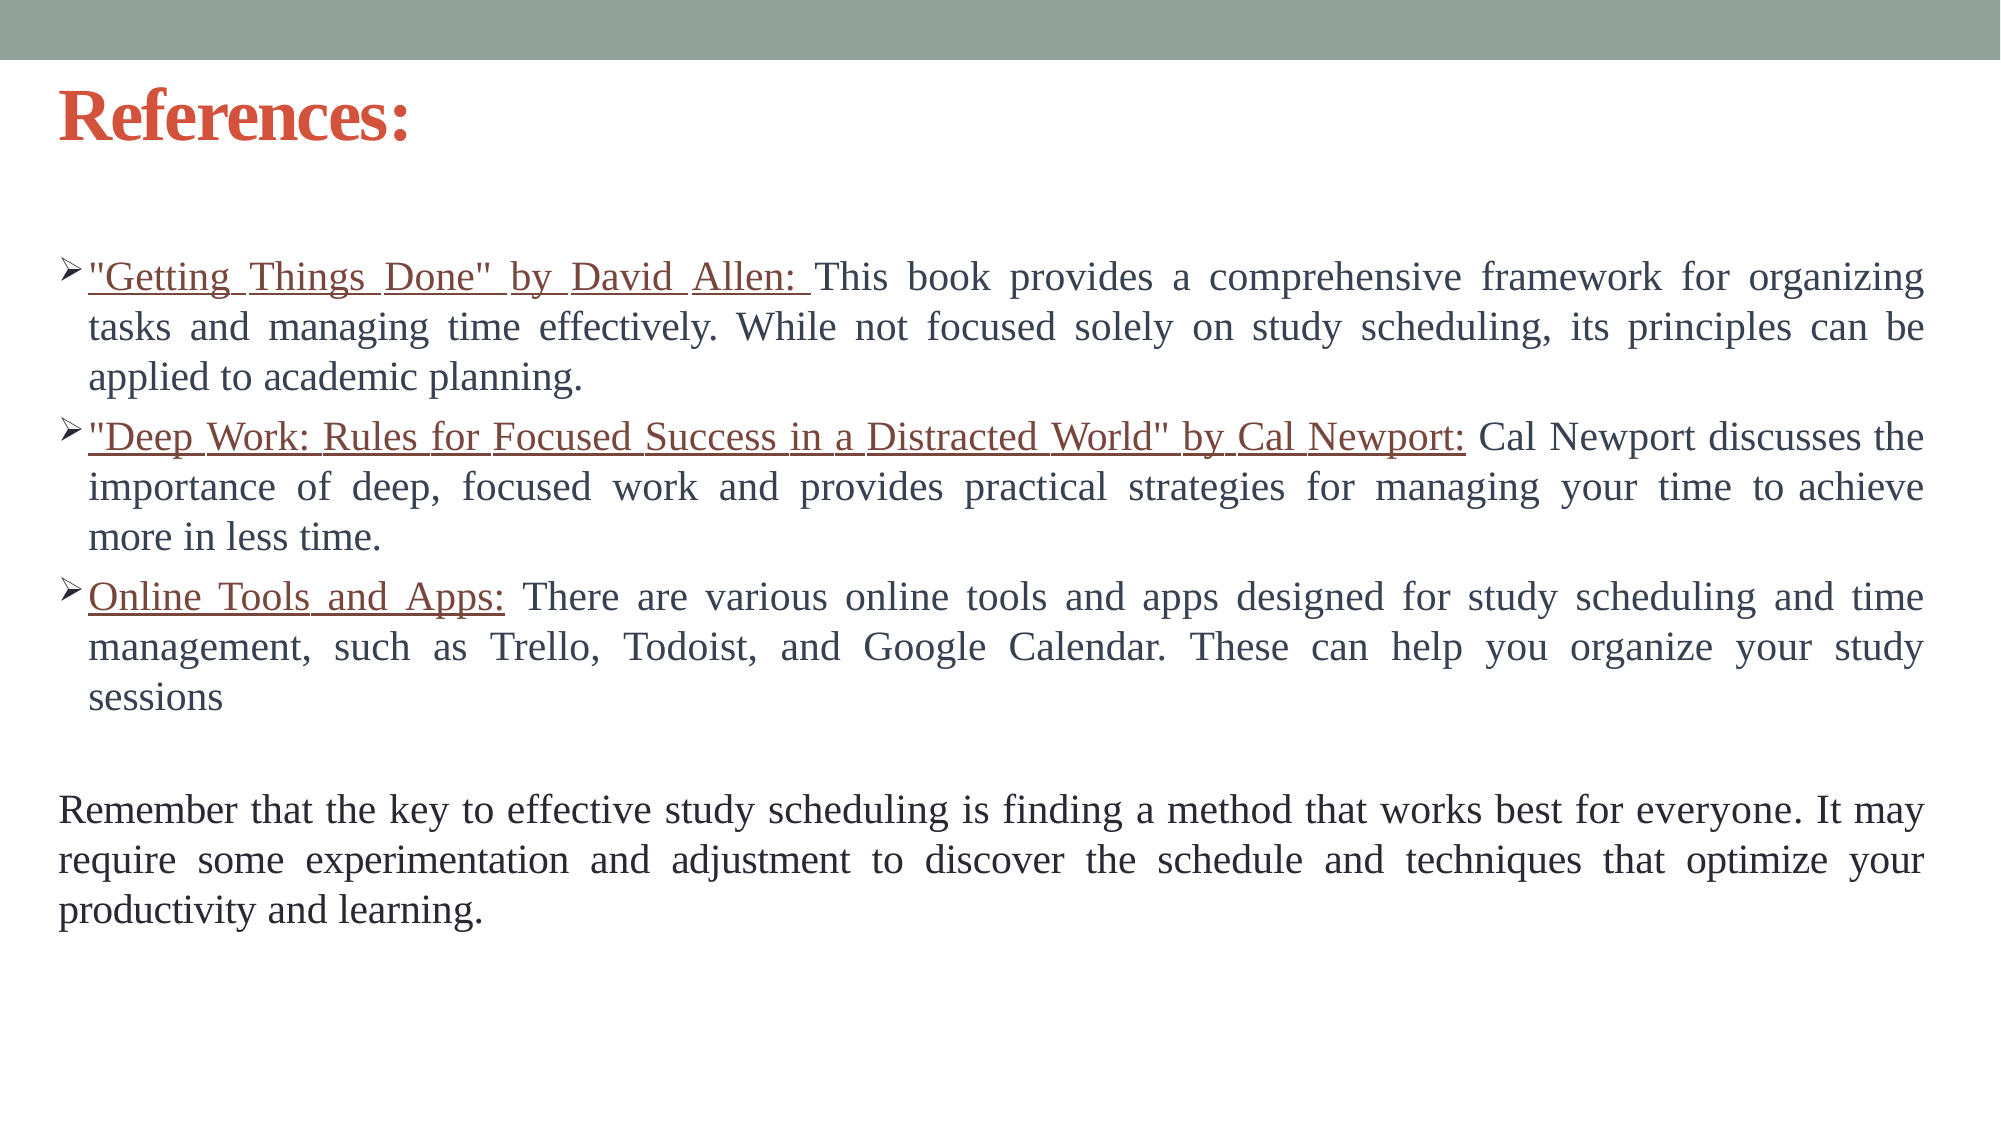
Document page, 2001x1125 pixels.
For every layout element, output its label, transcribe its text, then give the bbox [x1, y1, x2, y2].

title References: [56, 63, 1944, 254]
list "Getting Things Done" by David Allen: This book provides a comprehensive framework for organizing tasks and managing time effectively. While not focused solely on study scheduling, its principles can be applied to academic planning. "Deep Work: Rules for Focused Success in a Distracted World" by Cal Newport: Cal Newport discusses the importance of deep, focused work and provides practical strategies for managing your time to achieve more in less time. Online Tools and Apps: There are various online tools and apps designed for study scheduling and time management, such as Trello, Todoist, and Google Calendar. These can help you organize your study sessions Remember that the key to effective study scheduling is finding a method that works best for everyone. It may require some experimentation and adjustment to discover the schedule and techniques that optimize your productivity and learning. [56, 246, 1926, 933]
